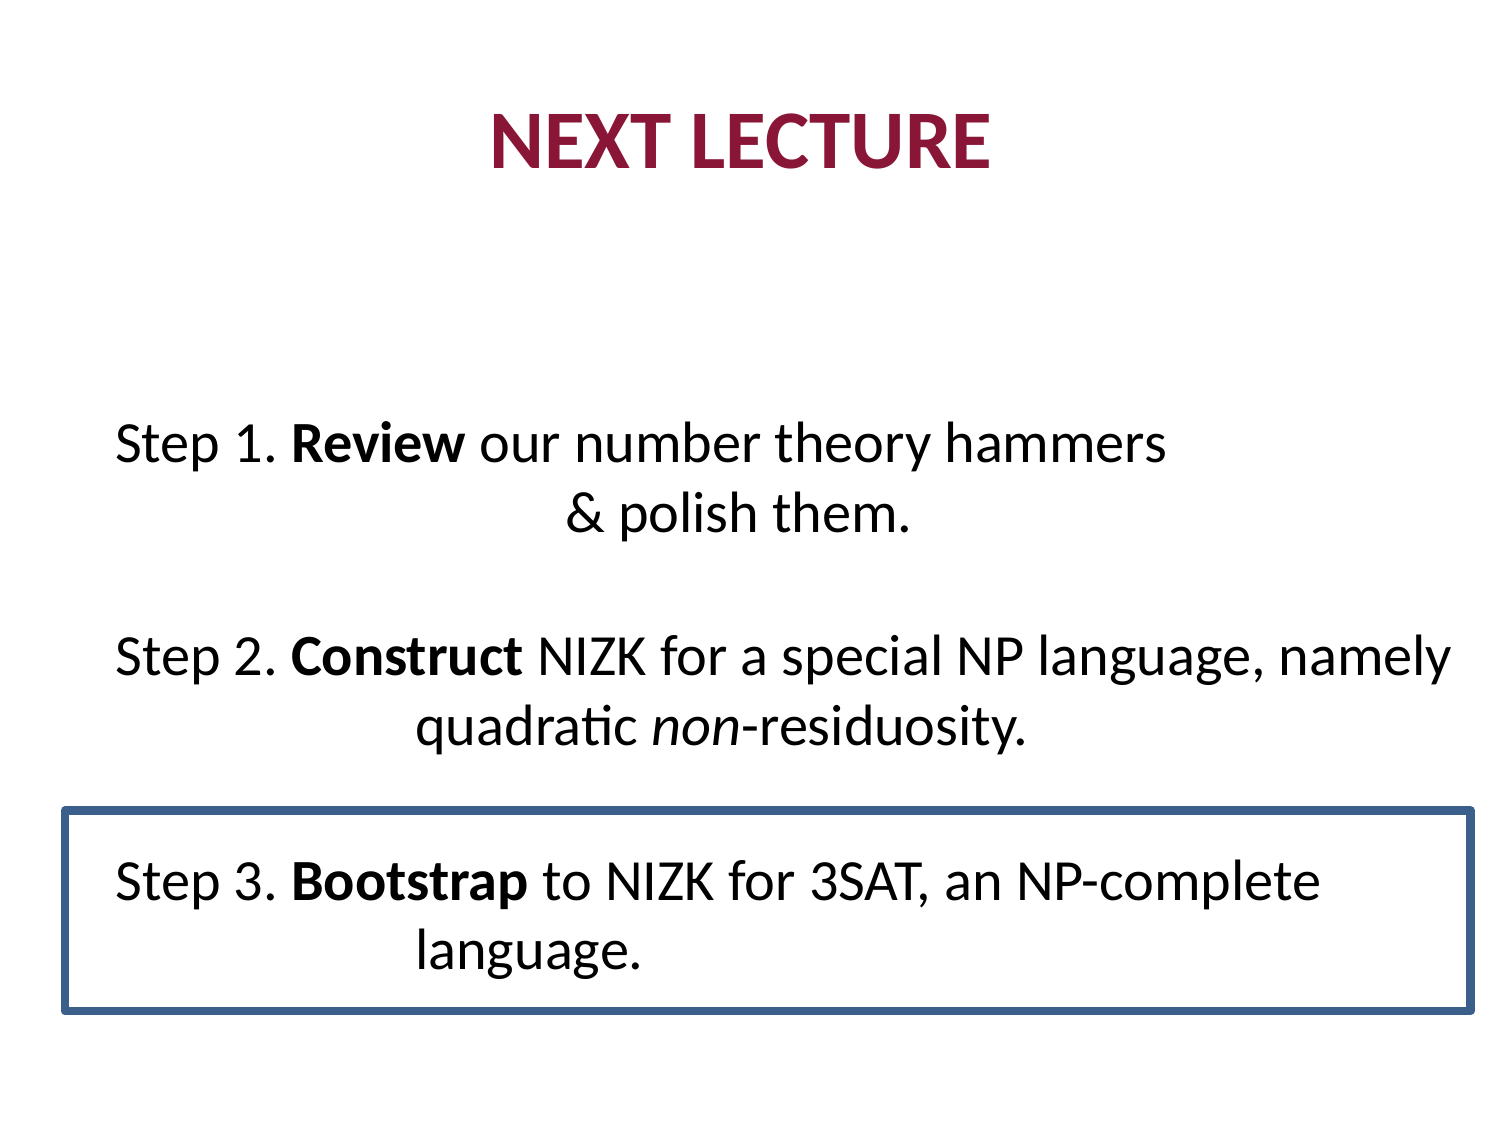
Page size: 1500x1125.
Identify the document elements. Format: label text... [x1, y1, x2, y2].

text_box Step 3. Bootstrap to NIZK for 3SAT, an NP-complete language. [100, 834, 1495, 1055]
text_box Step 2. Construct NIZK for a special NP language, namely quadratic non-residuosity. [100, 609, 1495, 830]
text_box NEXT LECTURE [0, 78, 1500, 327]
text_box [63, 808, 1473, 1013]
text_box Step 1. Review our number theory hammers & polish them. [100, 397, 1400, 476]
